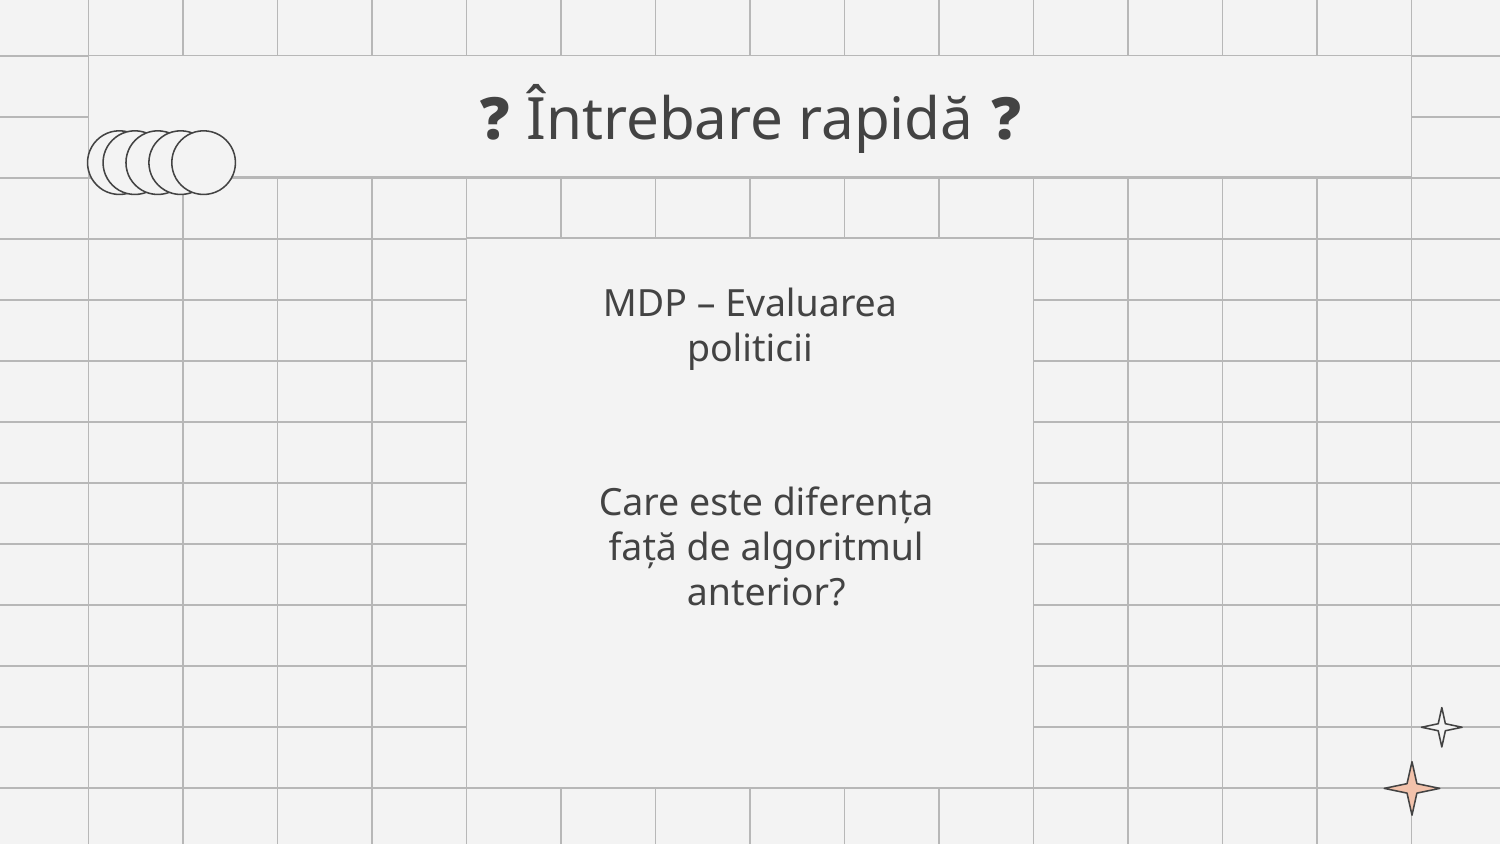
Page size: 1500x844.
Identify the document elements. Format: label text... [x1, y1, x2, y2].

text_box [87, 130, 236, 195]
text_box Care este diferența față de algoritmul anterior? [567, 463, 965, 776]
text_box MDP – Evaluarea politicii [551, 316, 949, 384]
title ❓ Întrebare rapidă ❓ [88, 55, 1412, 178]
text_box [466, 237, 1034, 788]
